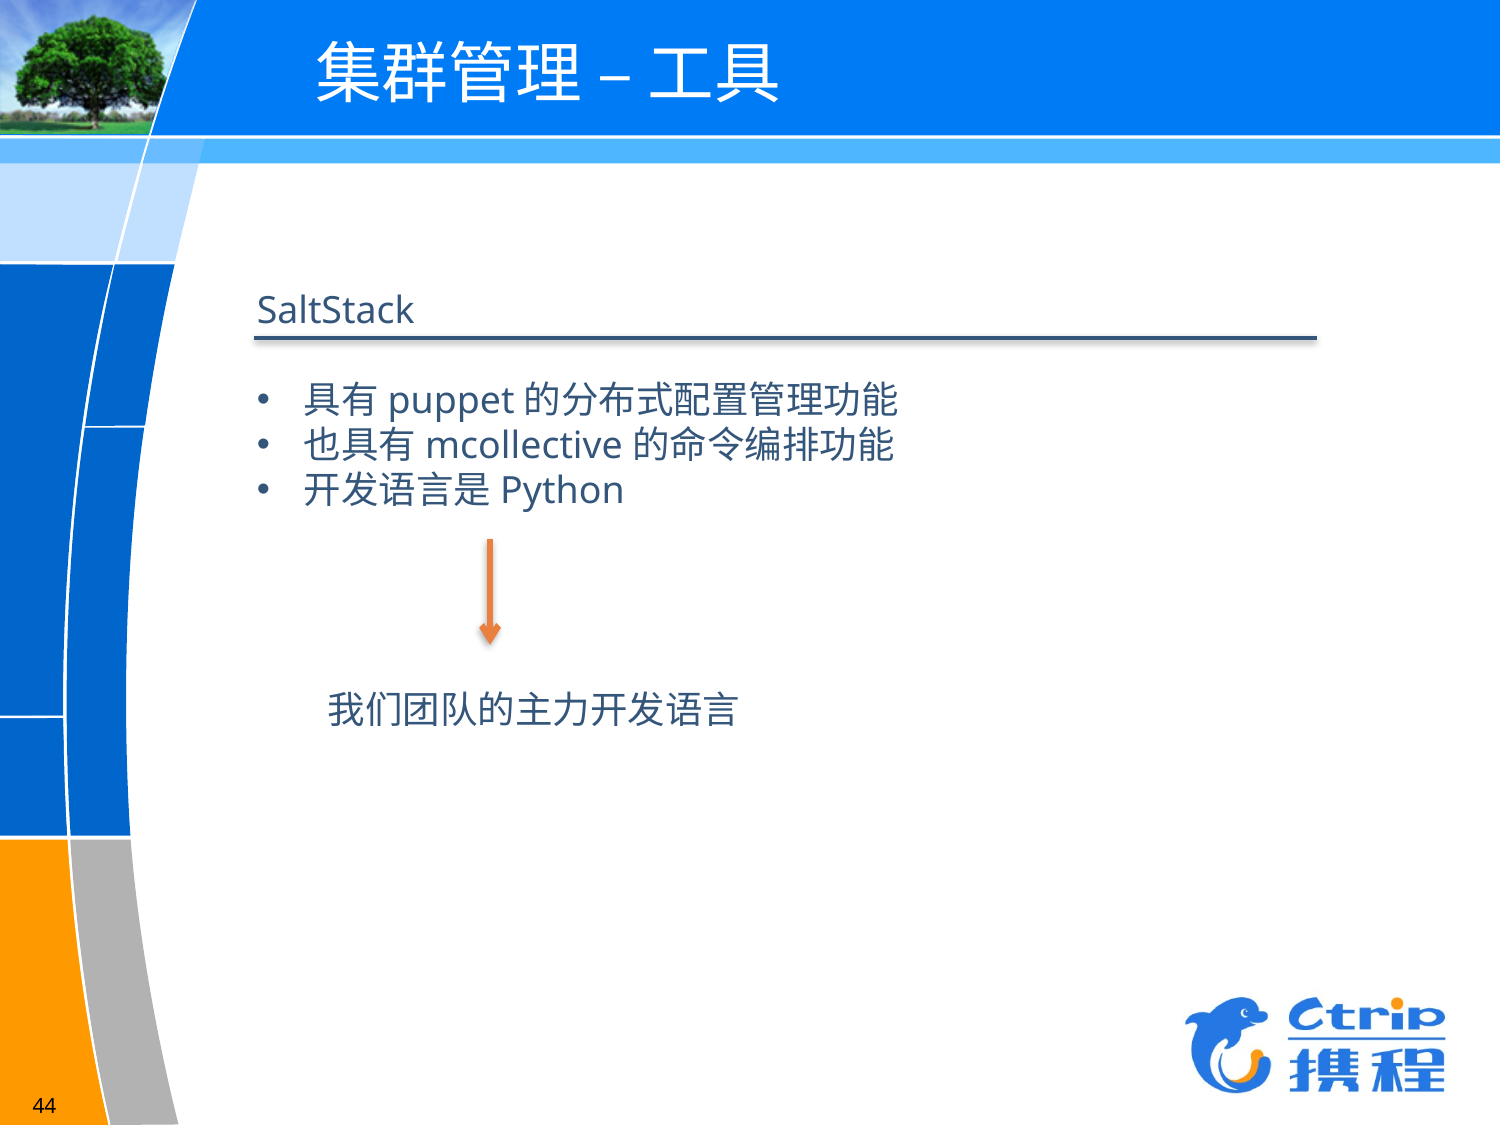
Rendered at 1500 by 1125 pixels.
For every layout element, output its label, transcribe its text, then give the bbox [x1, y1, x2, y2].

text_box 我们团队的主力开发语言 [312, 633, 845, 784]
picture [1181, 987, 1450, 1100]
picture [0, 0, 196, 134]
slide_number 44 [17, 1084, 368, 1125]
title 集群管理 – 工具 [300, 24, 1363, 118]
text_box SaltStack 具有puppet的分布式配置管理功能 也具有mcollective的命令编排功能 开发语言是Python [242, 278, 1400, 654]
